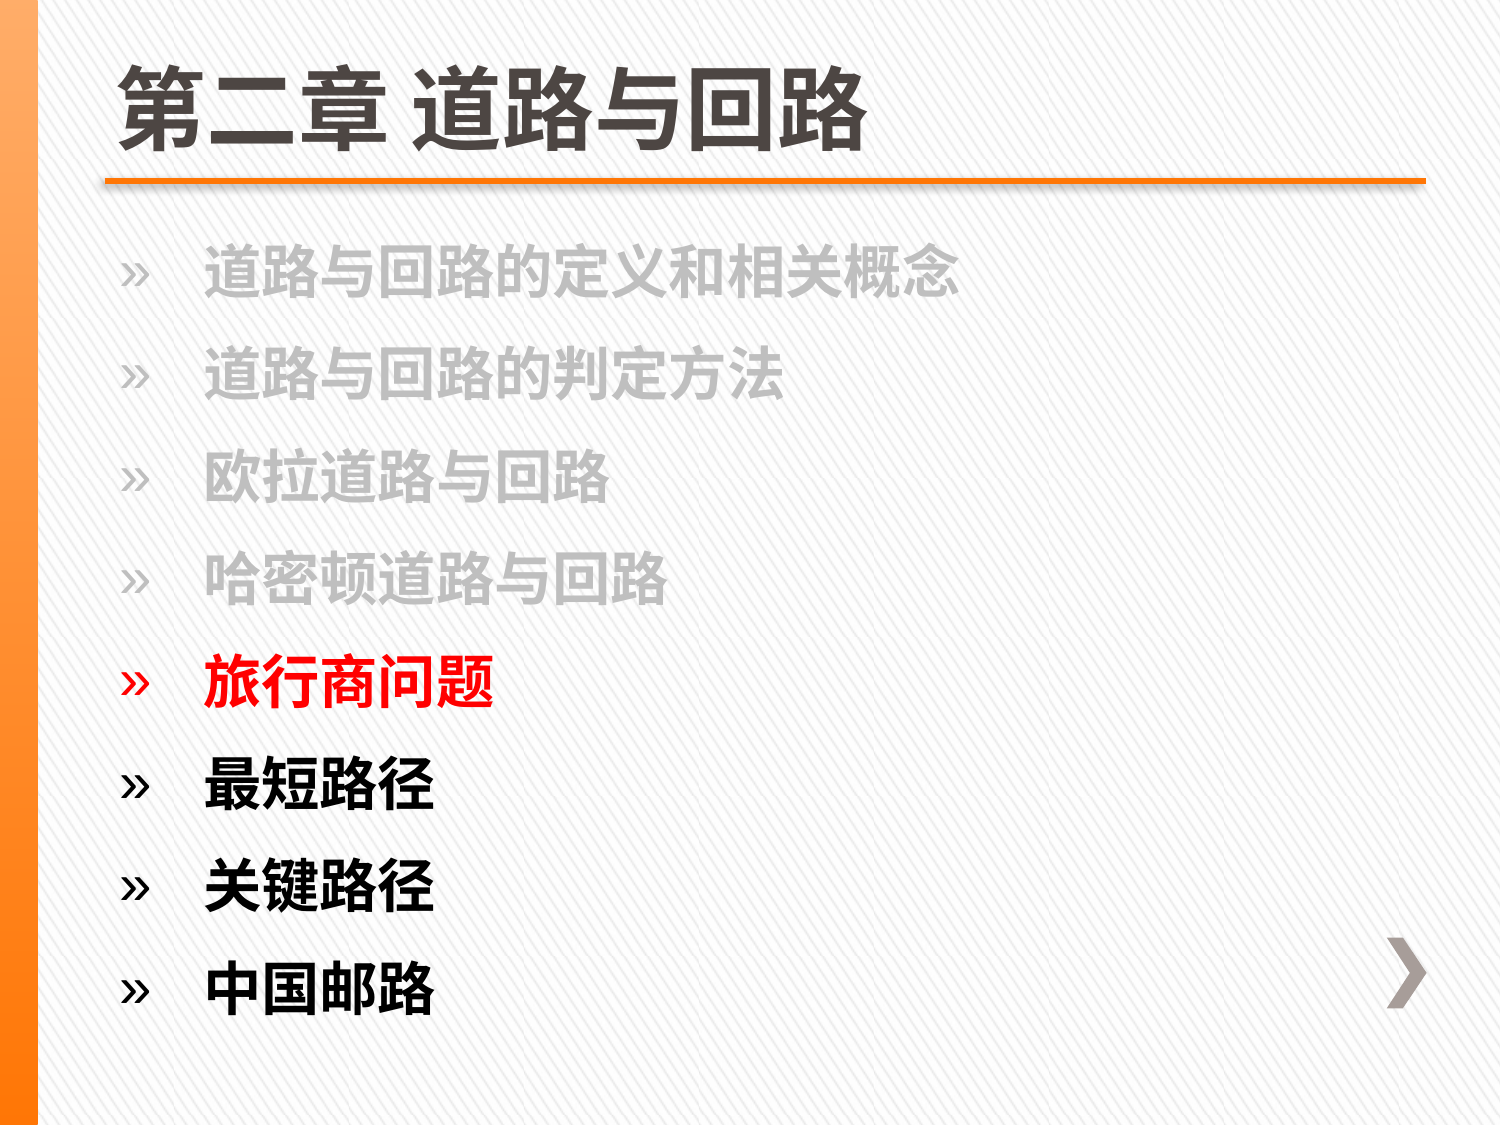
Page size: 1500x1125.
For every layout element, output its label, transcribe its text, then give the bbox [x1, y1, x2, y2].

text_box 5 [0, 281, 37, 285]
list 道路与回路的定义和相关概念 道路与回路的判定方法 欧拉道路与回路 哈密顿道路与回路 旅行商问题 最短路径 关键路径 中国邮路 [104, 206, 1422, 1062]
title 第二章 道路与回路 [99, 0, 1422, 170]
